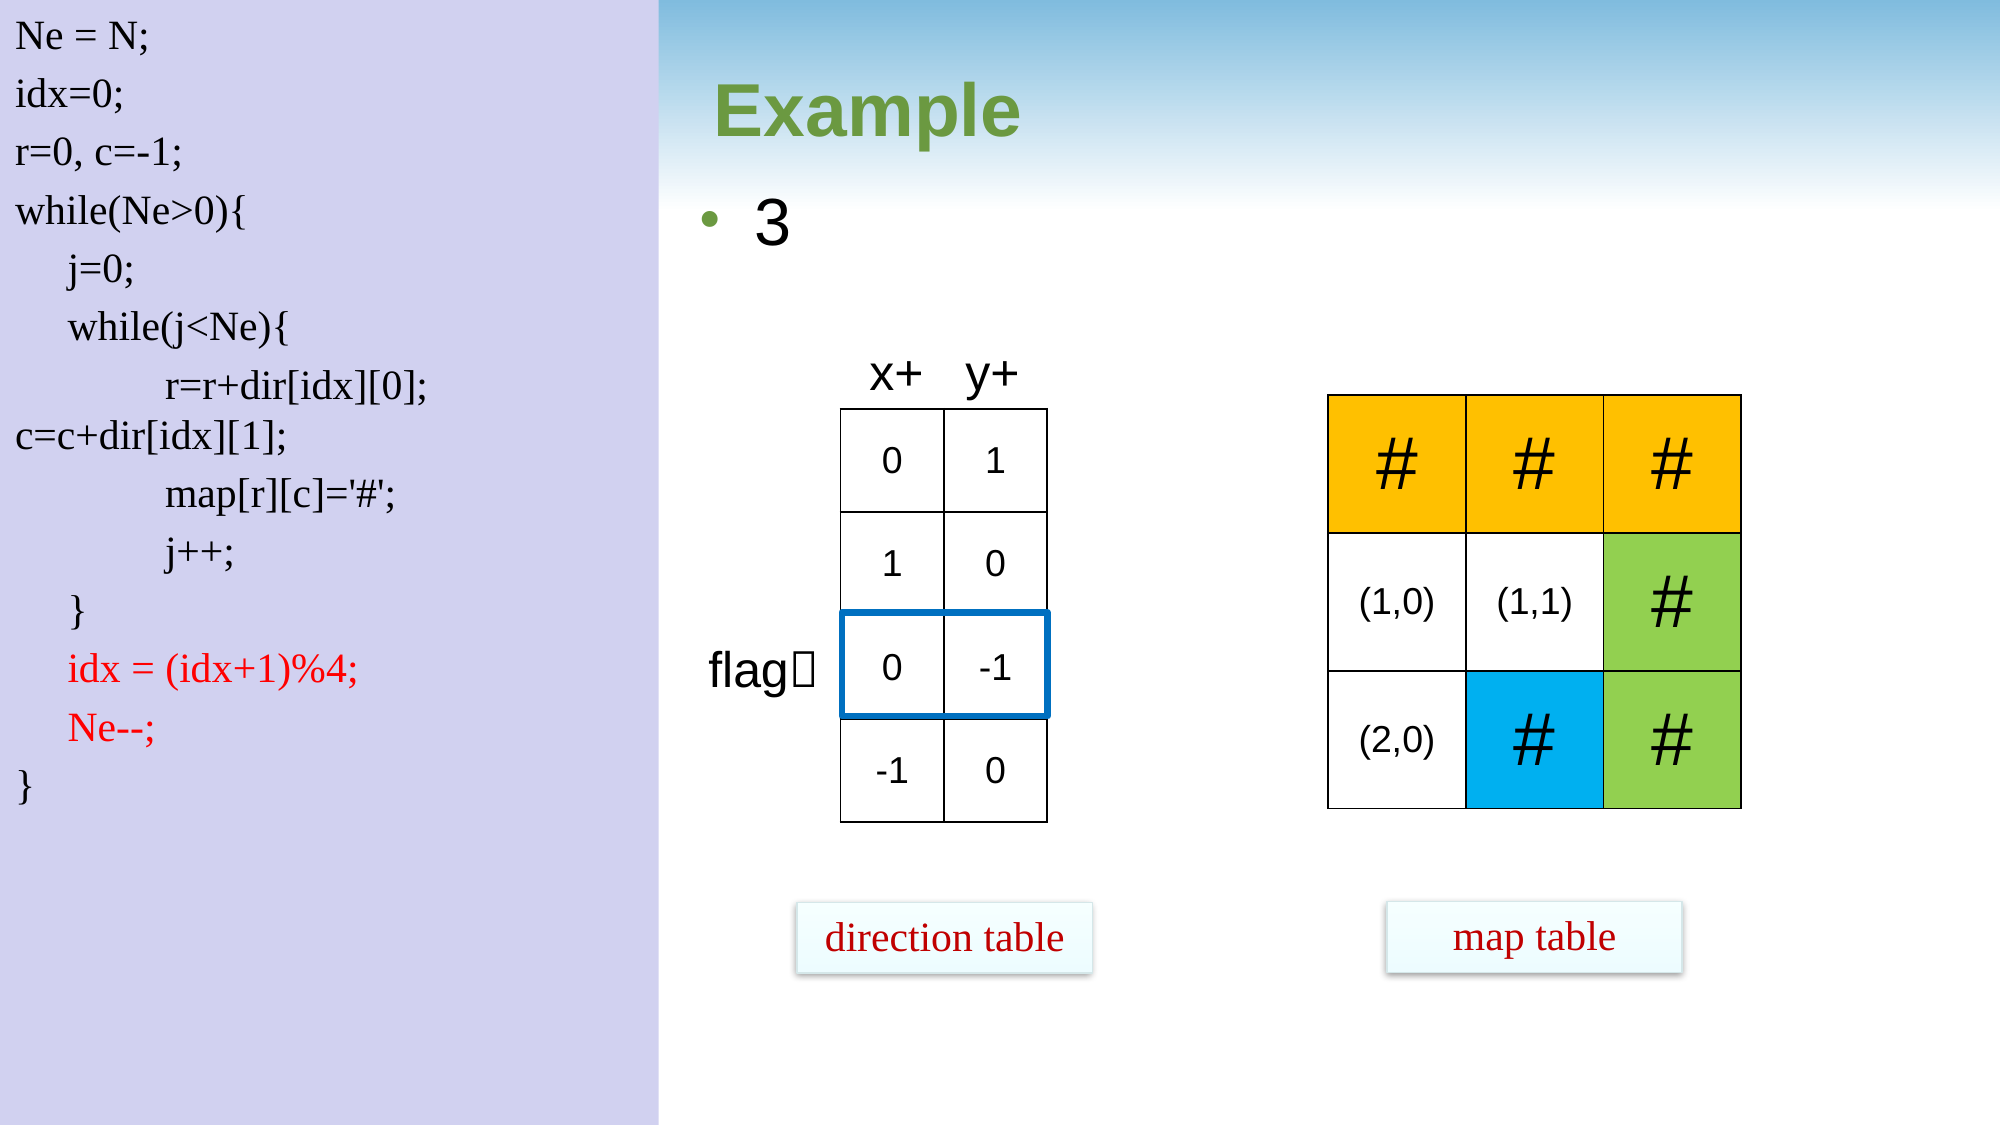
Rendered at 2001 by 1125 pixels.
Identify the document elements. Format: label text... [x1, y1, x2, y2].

text_box Ne = N; idx=0; r=0, c=-1; while(Ne>0){ j=0; while(j<Ne){ r=r+dir[idx][0]; c=c+dir[idx][1]; map[r][c]='#'; j++; } idx = (idx+1)%4; Ne--; } [0, 0, 659, 1125]
title Example [698, 12, 1917, 170]
list 3 [683, 170, 1964, 1058]
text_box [682, 612, 1048, 717]
